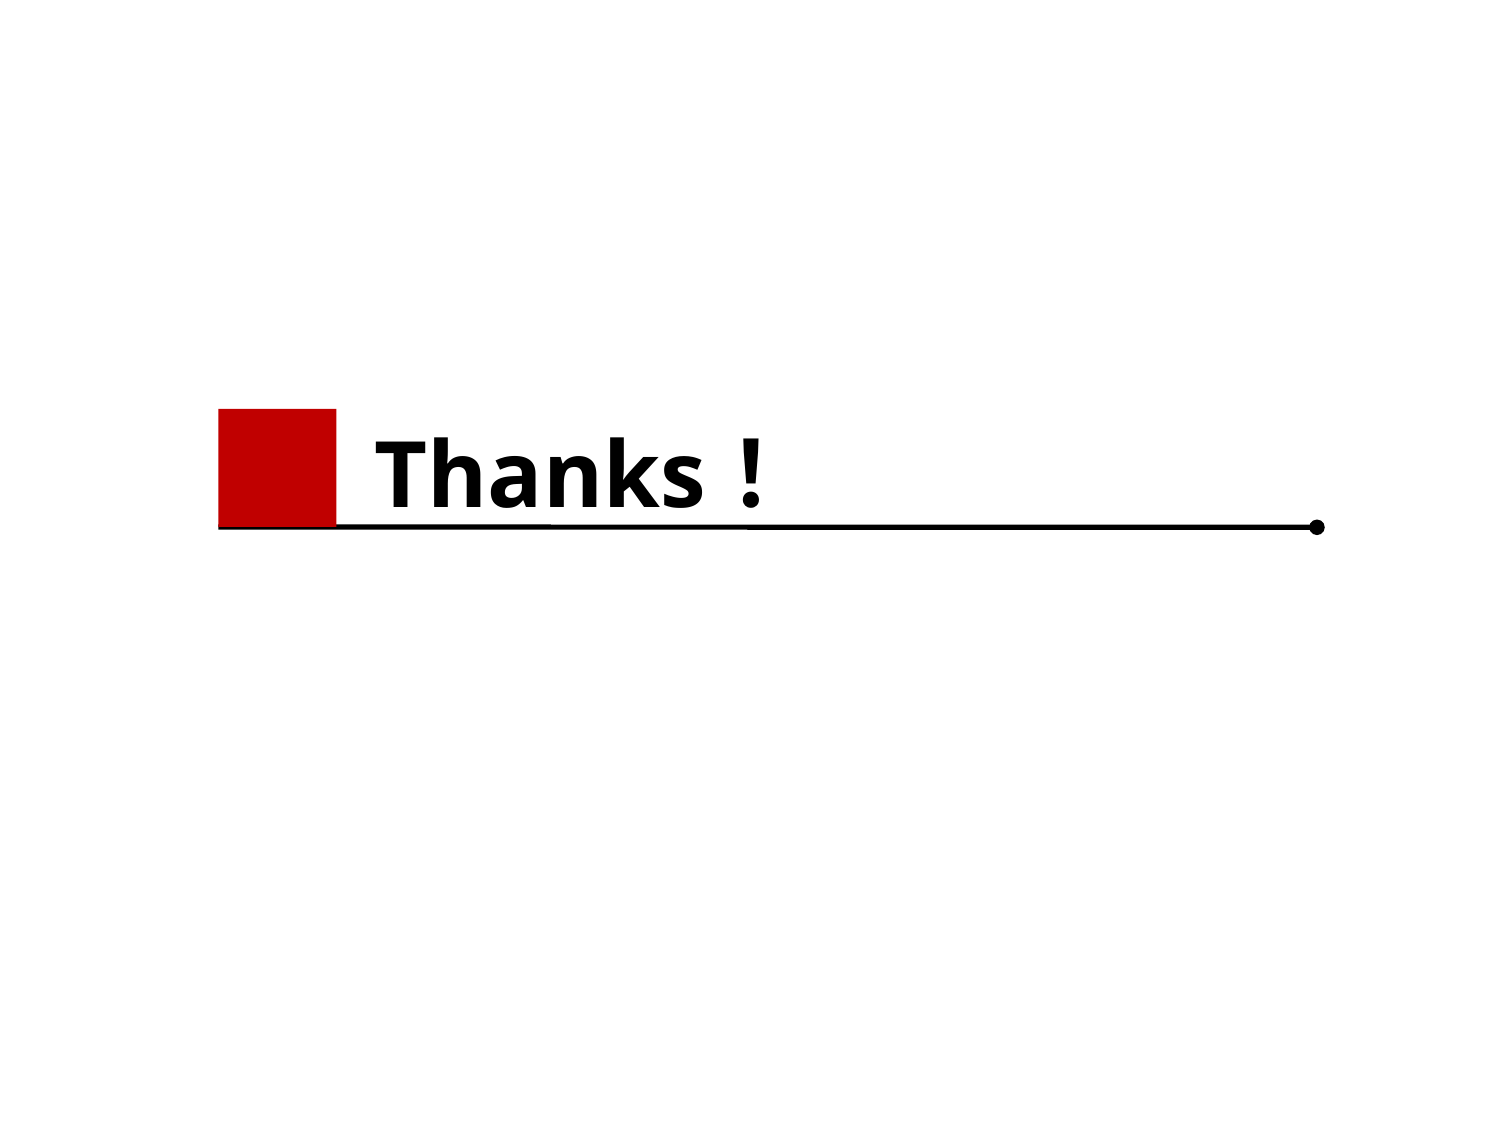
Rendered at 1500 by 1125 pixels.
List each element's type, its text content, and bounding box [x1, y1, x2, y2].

text_box [216, 407, 339, 529]
text_box Thanks！ [360, 408, 1471, 534]
